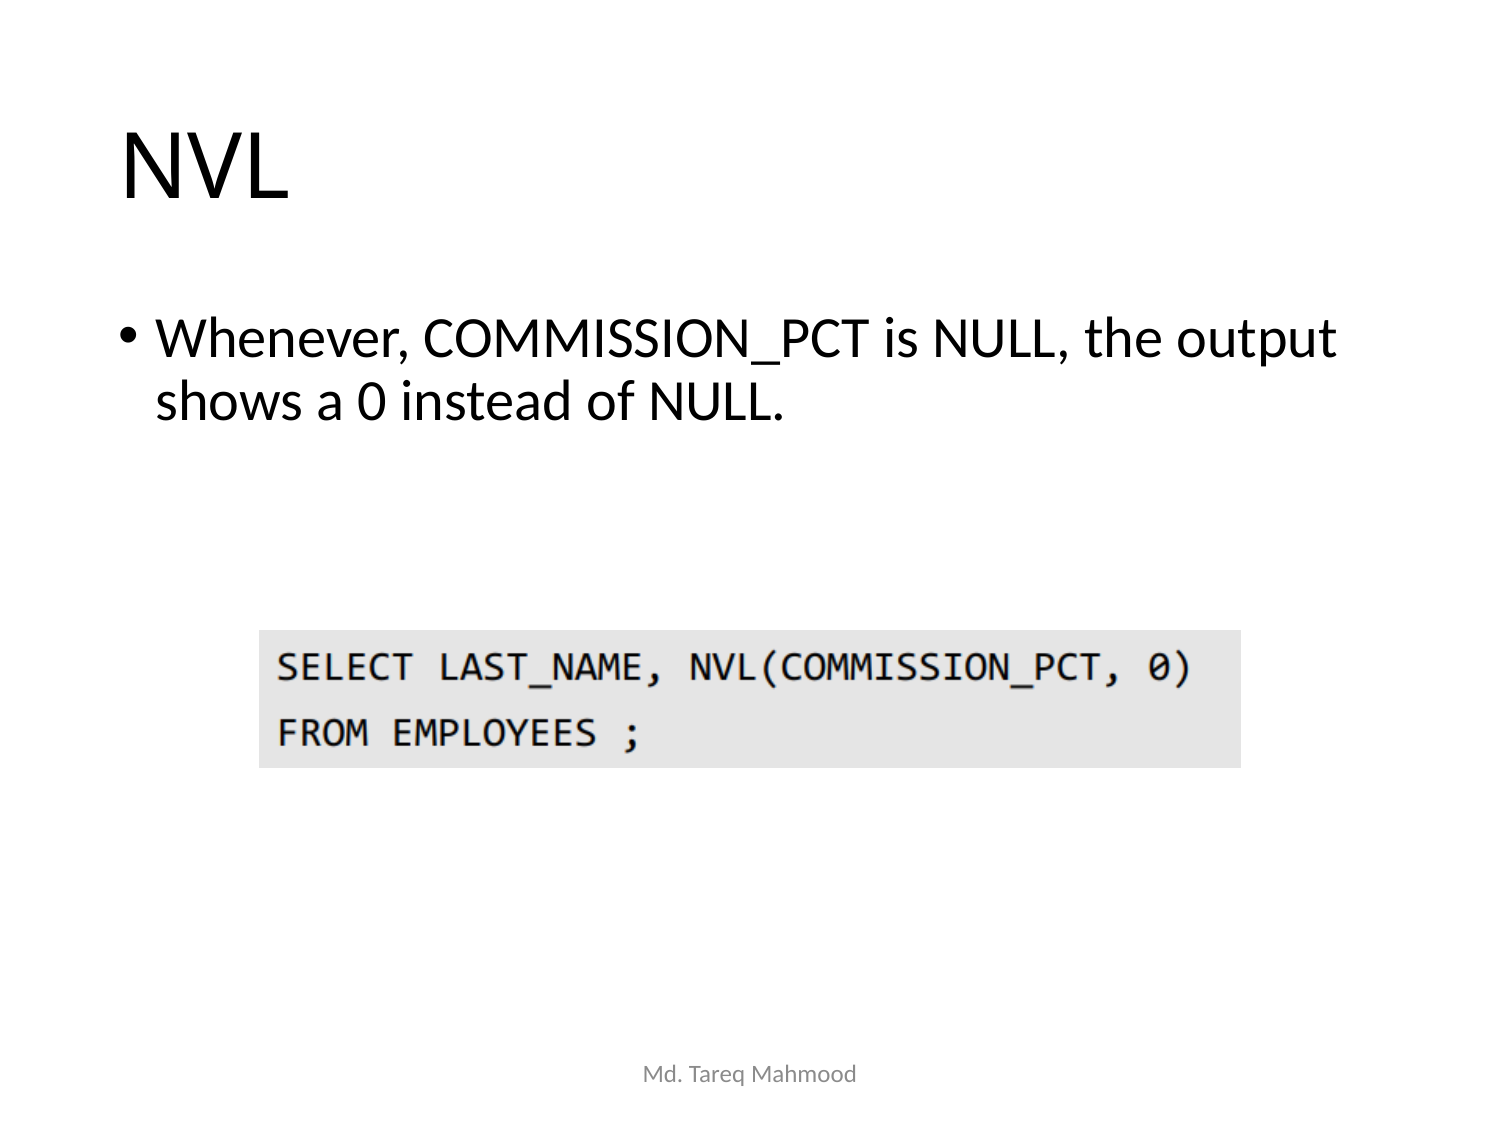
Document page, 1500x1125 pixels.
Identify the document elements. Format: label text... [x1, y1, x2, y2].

title NVL [103, 59, 1397, 278]
list Whenever, COMMISSION_PCT is NULL, the output shows a 0 instead of NULL. [103, 299, 1397, 1014]
footer Md. Tareq Mahmood [496, 1042, 1004, 1103]
picture [259, 630, 1241, 768]
